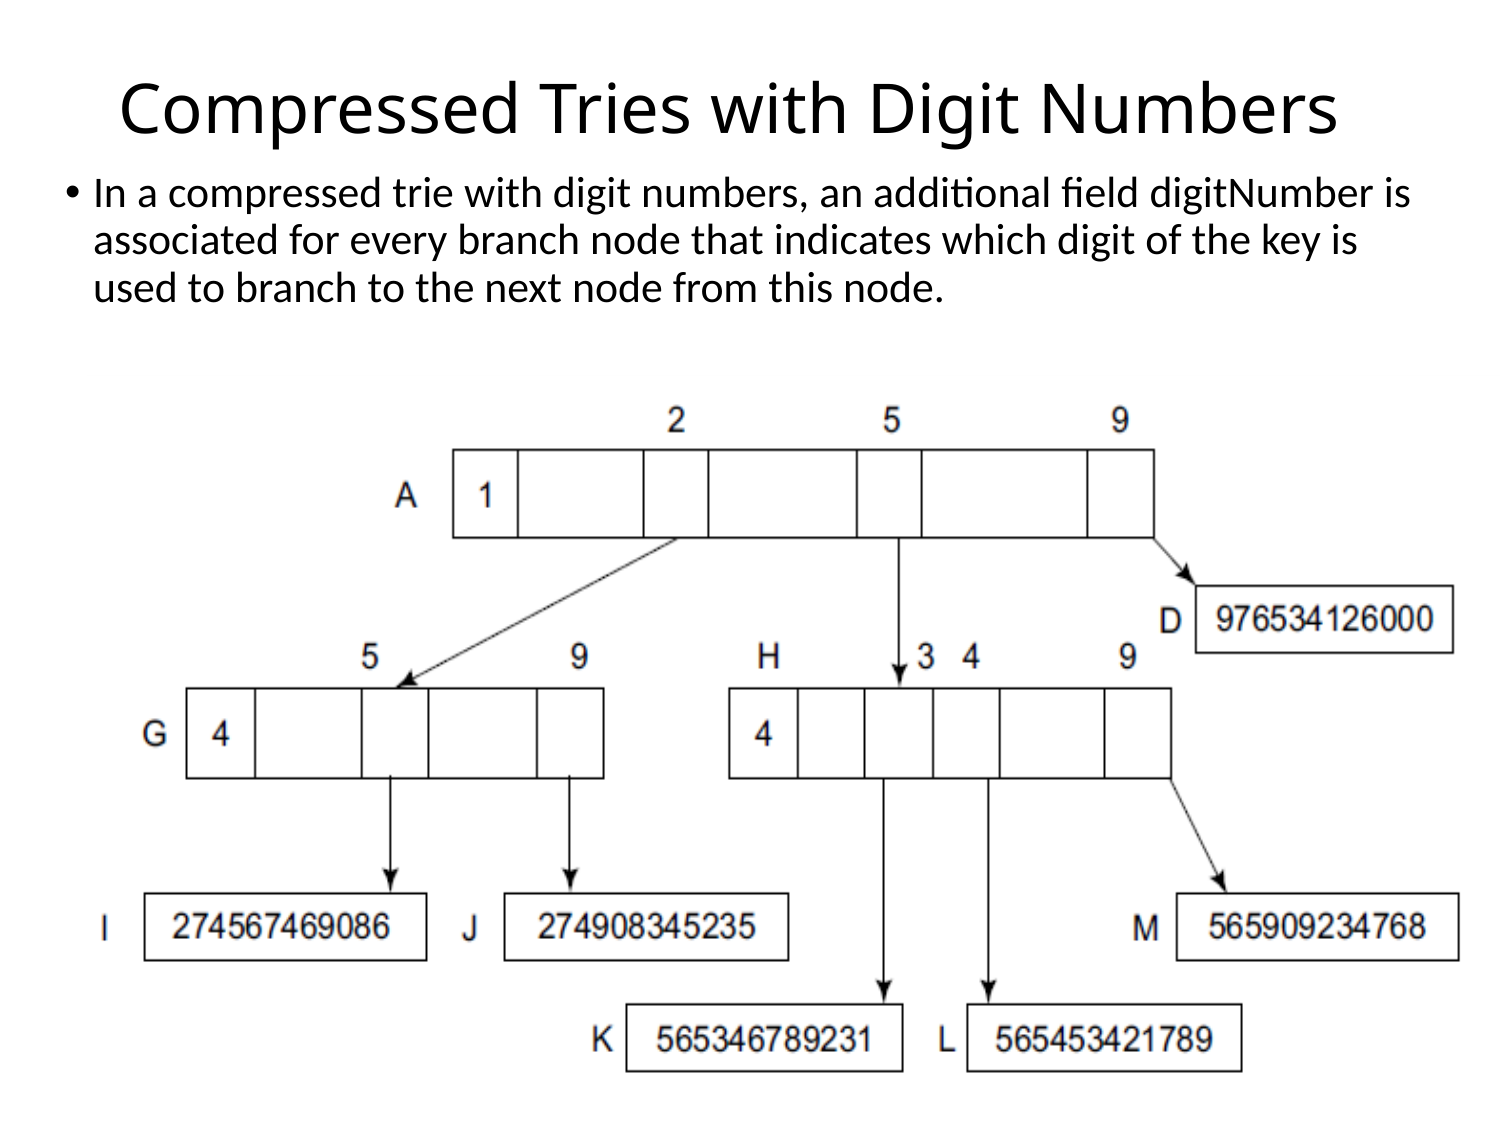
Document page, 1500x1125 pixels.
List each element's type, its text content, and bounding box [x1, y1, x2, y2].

picture [87, 374, 1500, 1096]
list In a compressed trie with digit numbers, an additional field digitNumber is associated for every branch node that indicates which digit of the key is used to branch to the next node from this node. [50, 162, 1463, 1014]
title Compressed Tries with Digit Numbers [103, 59, 1397, 162]
